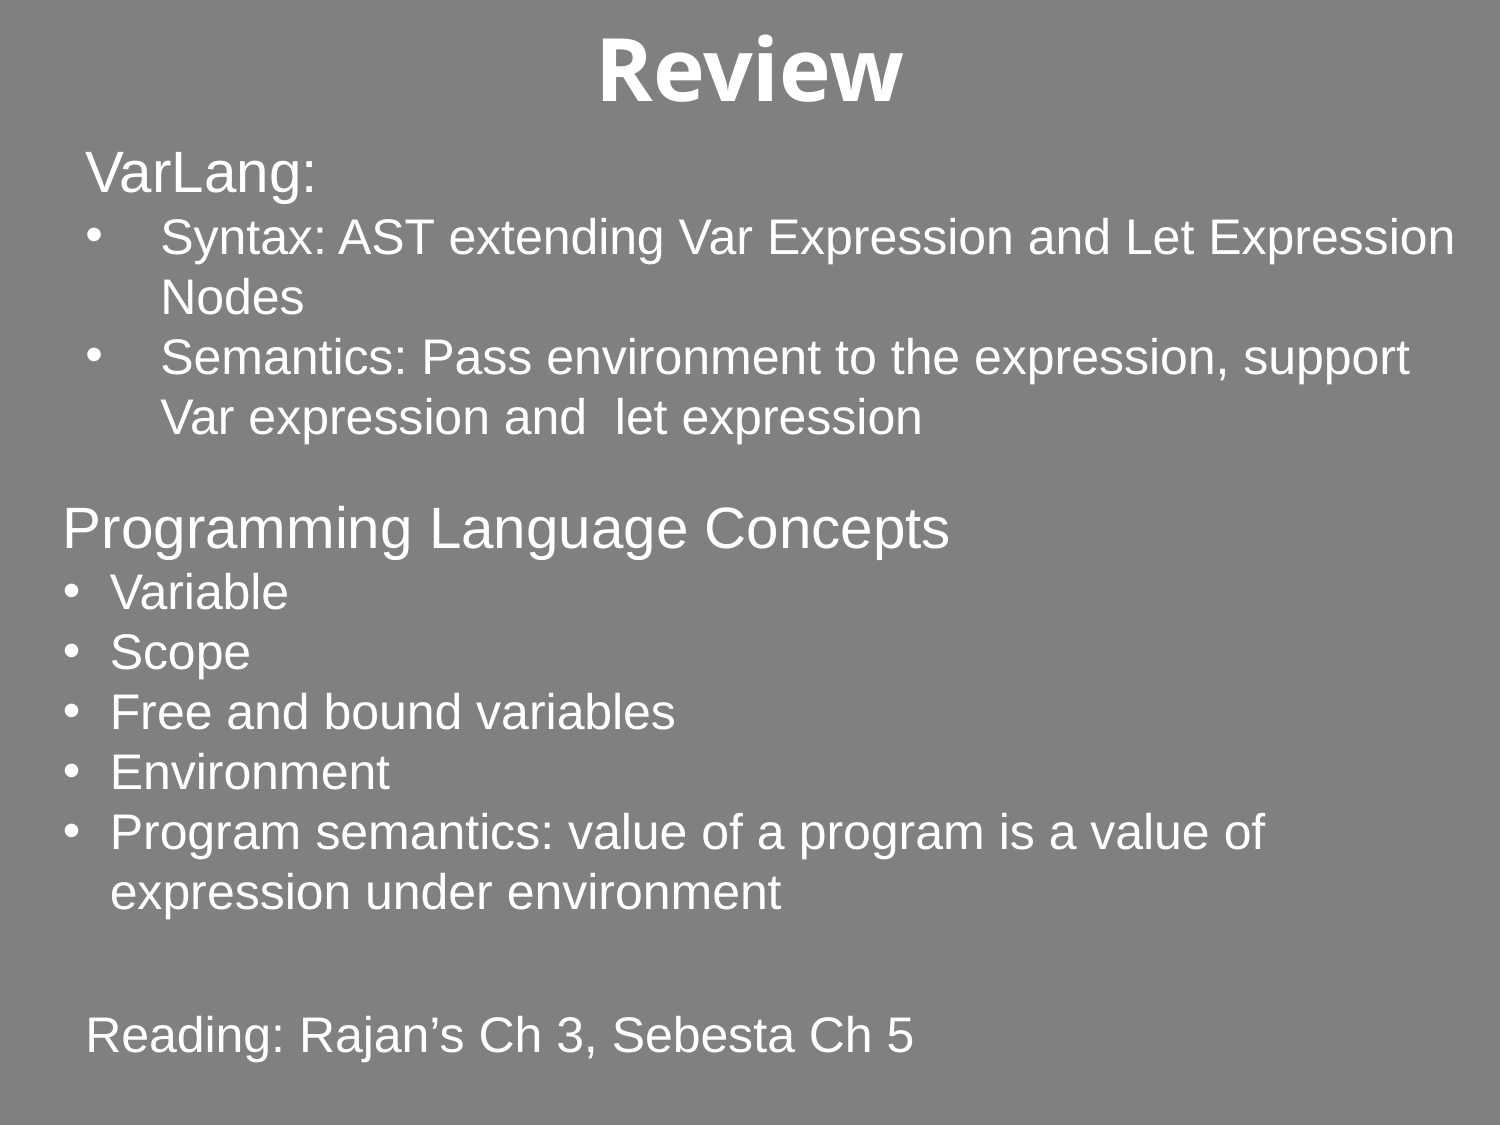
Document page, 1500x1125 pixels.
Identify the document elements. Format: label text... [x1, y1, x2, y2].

text_box Programming Language Concepts Variable Scope Free and bound variables Environment Program semantics: value of a program is a value of expression under environment [48, 482, 1452, 963]
text_box Reading: Rajan’s Ch 3, Sebesta Ch 5 [70, 994, 1387, 1070]
text_box VarLang: Syntax: AST extending Var Expression and Let Expression Nodes Semantics: Pass environment to the expression, support Var expression and let expression [70, 126, 1475, 452]
title Review [0, 26, 1500, 128]
